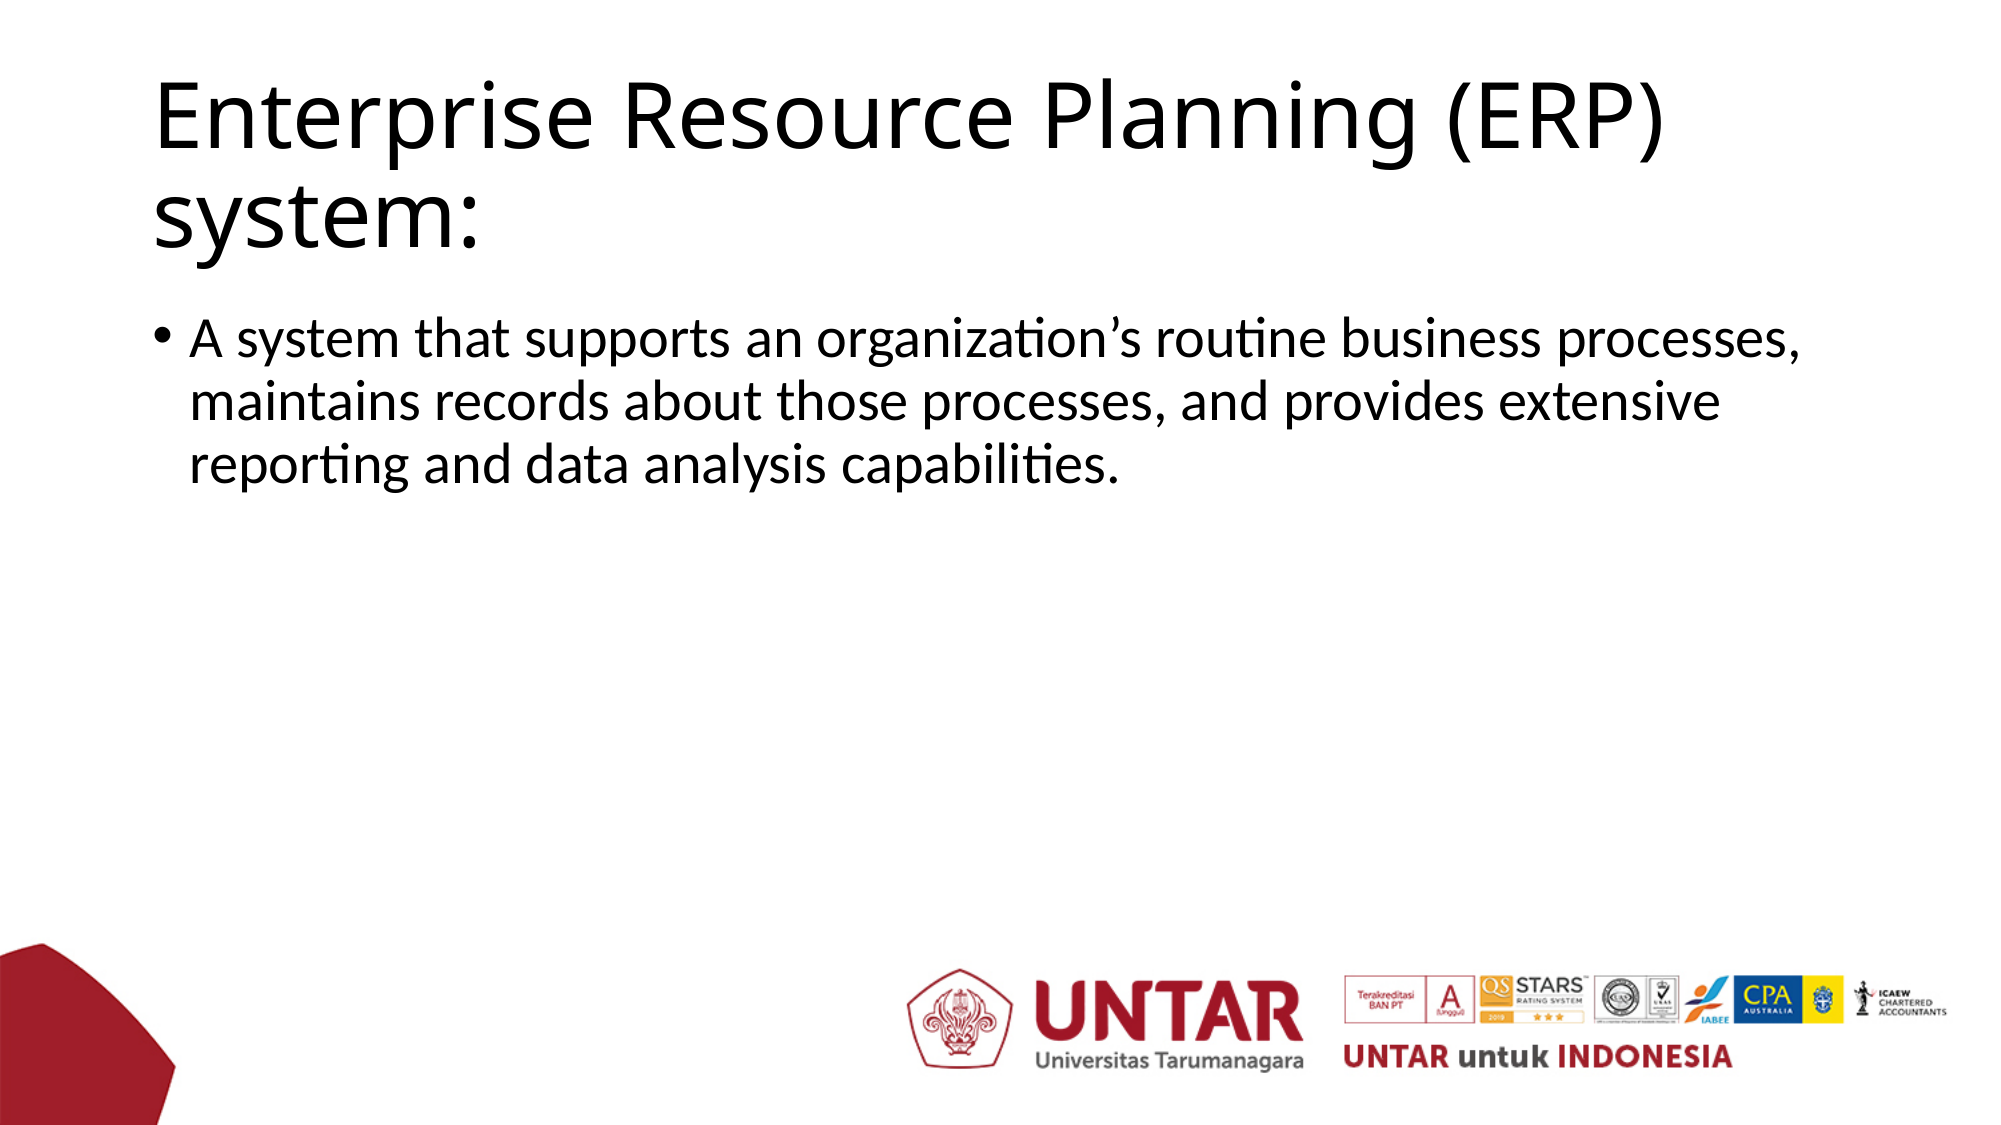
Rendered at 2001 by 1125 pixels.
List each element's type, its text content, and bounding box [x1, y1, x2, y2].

picture [0, 0, 2001, 1125]
list A system that supports an organization’s routine business processes, maintains records about those processes, and provides extensive reporting and data analysis capabilities. [137, 299, 1863, 1014]
title Enterprise Resource Planning (ERP) system: [137, 59, 1863, 278]
